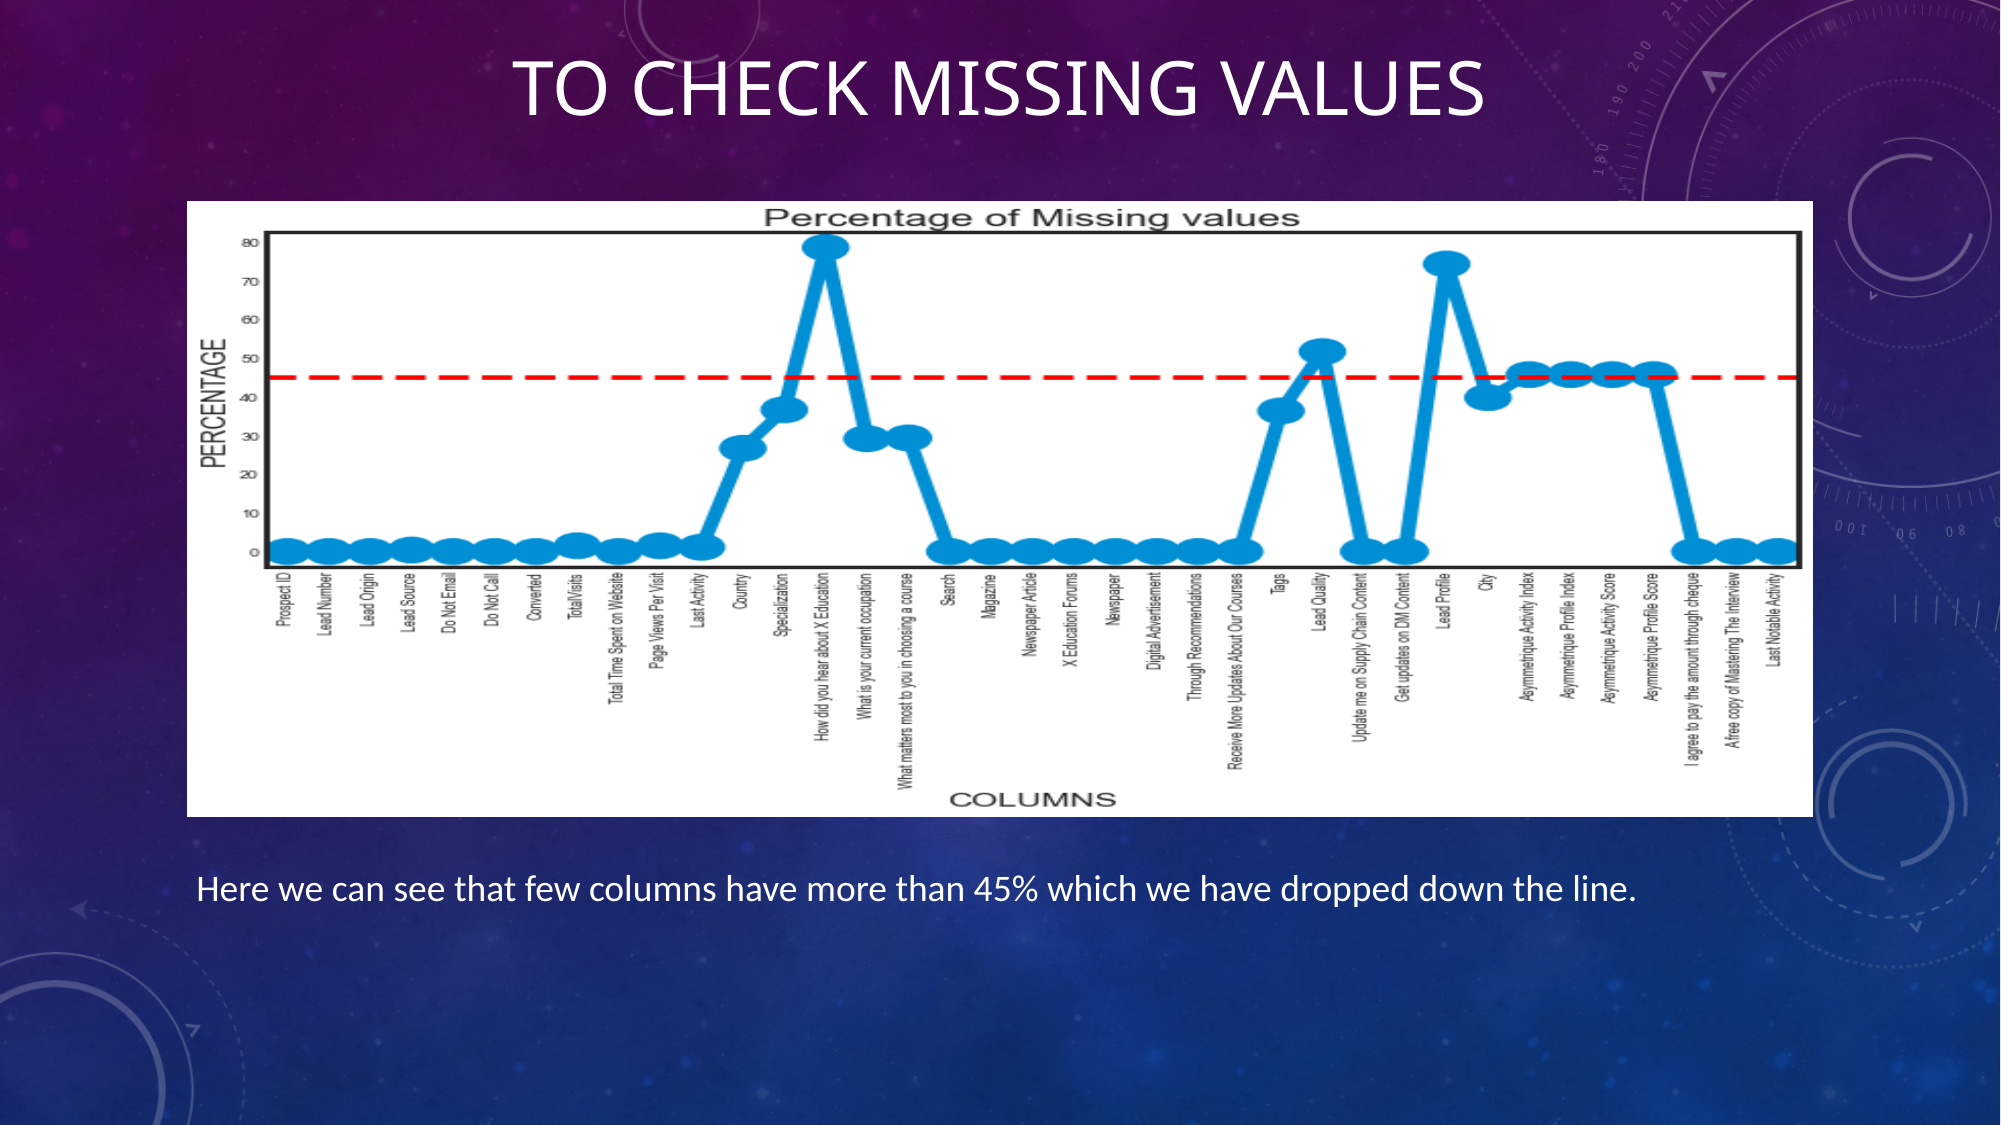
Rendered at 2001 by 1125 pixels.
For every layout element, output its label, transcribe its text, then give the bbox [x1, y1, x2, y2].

title To check missing values [187, 0, 1813, 172]
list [186, 201, 1813, 817]
text_box Here we can see that few columns have more than 45% which we have dropped down the line. [181, 857, 1654, 917]
picture [0, 0, 2001, 1125]
